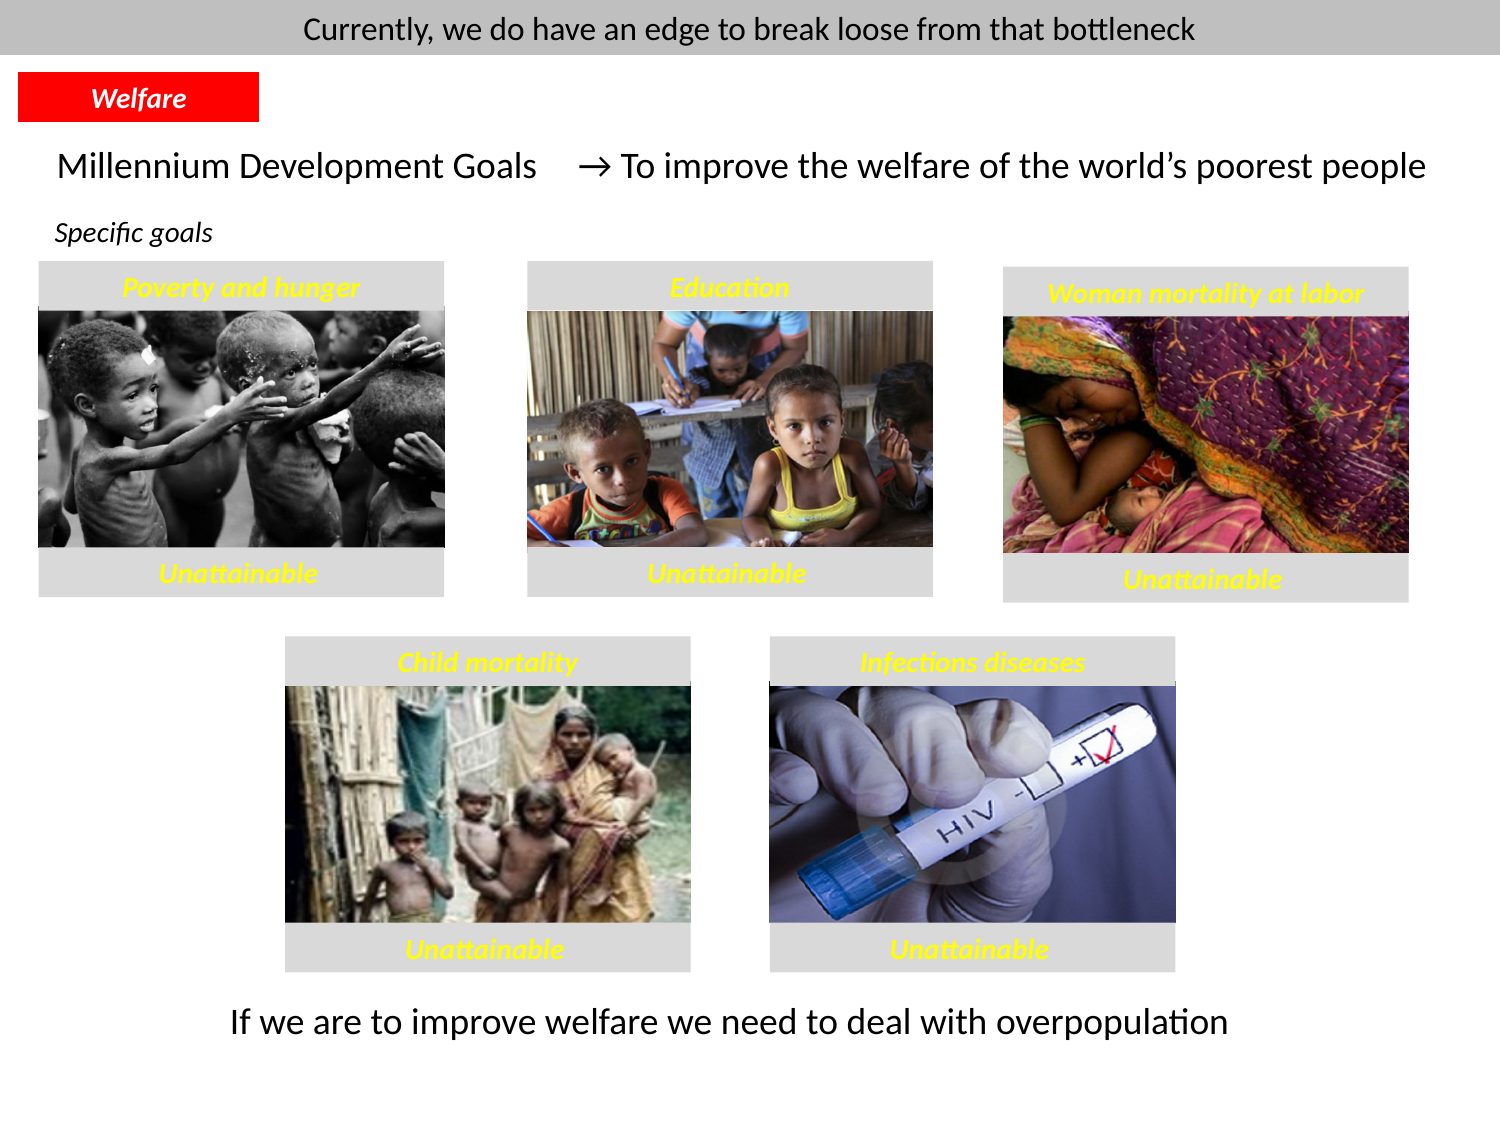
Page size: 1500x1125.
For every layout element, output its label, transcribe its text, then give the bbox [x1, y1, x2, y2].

text_box Unattainable [527, 562, 933, 597]
text_box Unattainable [1003, 561, 1409, 603]
text_box → To improve the welfare of the world’s poorest people [563, 133, 1443, 194]
text_box Welfare [18, 72, 259, 122]
text_box Unattainable [38, 556, 445, 598]
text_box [527, 260, 934, 554]
text_box Specific goals [39, 206, 229, 256]
text_box Unattainable [769, 930, 1176, 973]
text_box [1002, 266, 1409, 554]
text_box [284, 636, 692, 923]
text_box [38, 260, 445, 548]
text_box Currently, we do have an edge to break loose from that bottleneck [0, 0, 1500, 55]
text_box Unattainable [285, 930, 691, 973]
text_box If we are to improve welfare we need to deal with overpopulation [214, 990, 1245, 1050]
text_box Millennium Development Goals [41, 133, 553, 194]
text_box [769, 636, 1176, 924]
